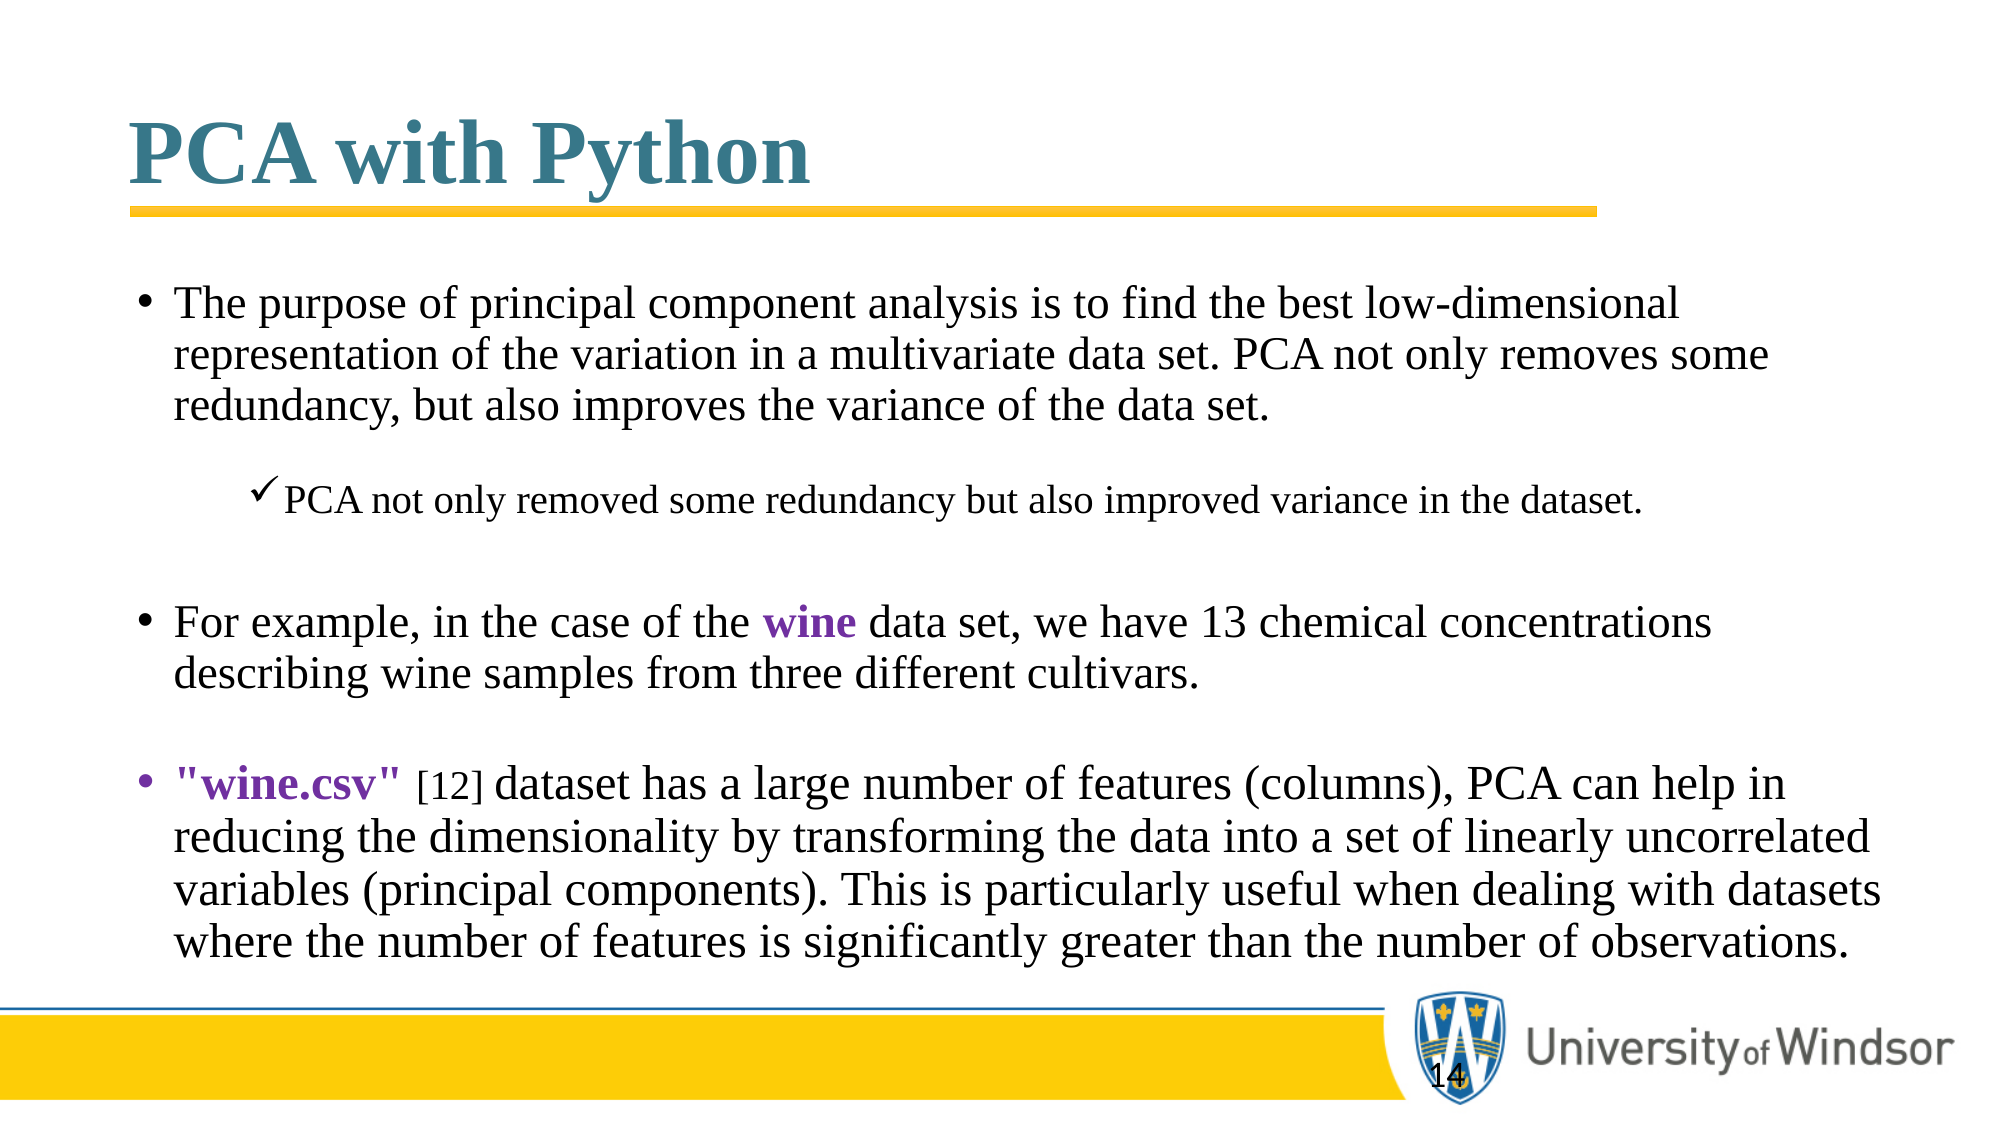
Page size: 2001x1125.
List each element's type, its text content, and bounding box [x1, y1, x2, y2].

text_box [130, 206, 1597, 217]
picture [0, 974, 2000, 1125]
slide_number 14 [1412, 1042, 1863, 1103]
list The purpose of principal component analysis is to find the best low-dimensional representation of the variation in a multivariate data set. PCA not only removes some redundancy, but also improves the variance of the data set. PCA not only removed some redundancy but also improved variance in the dataset. For example, in the case of the wine data set, we have 13 chemical concentrations describing wine samples from three different cultivars. "wine.csv" [12] dataset has a large number of features (columns), PCA can help in reducing the dimensionality by transforming the data into a set of linearly uncorrelated variables (principal components). This is particularly useful when dealing with datasets where the number of features is significantly greater than the number of observations. [122, 270, 1920, 985]
title PCA with Python [113, 44, 1839, 263]
